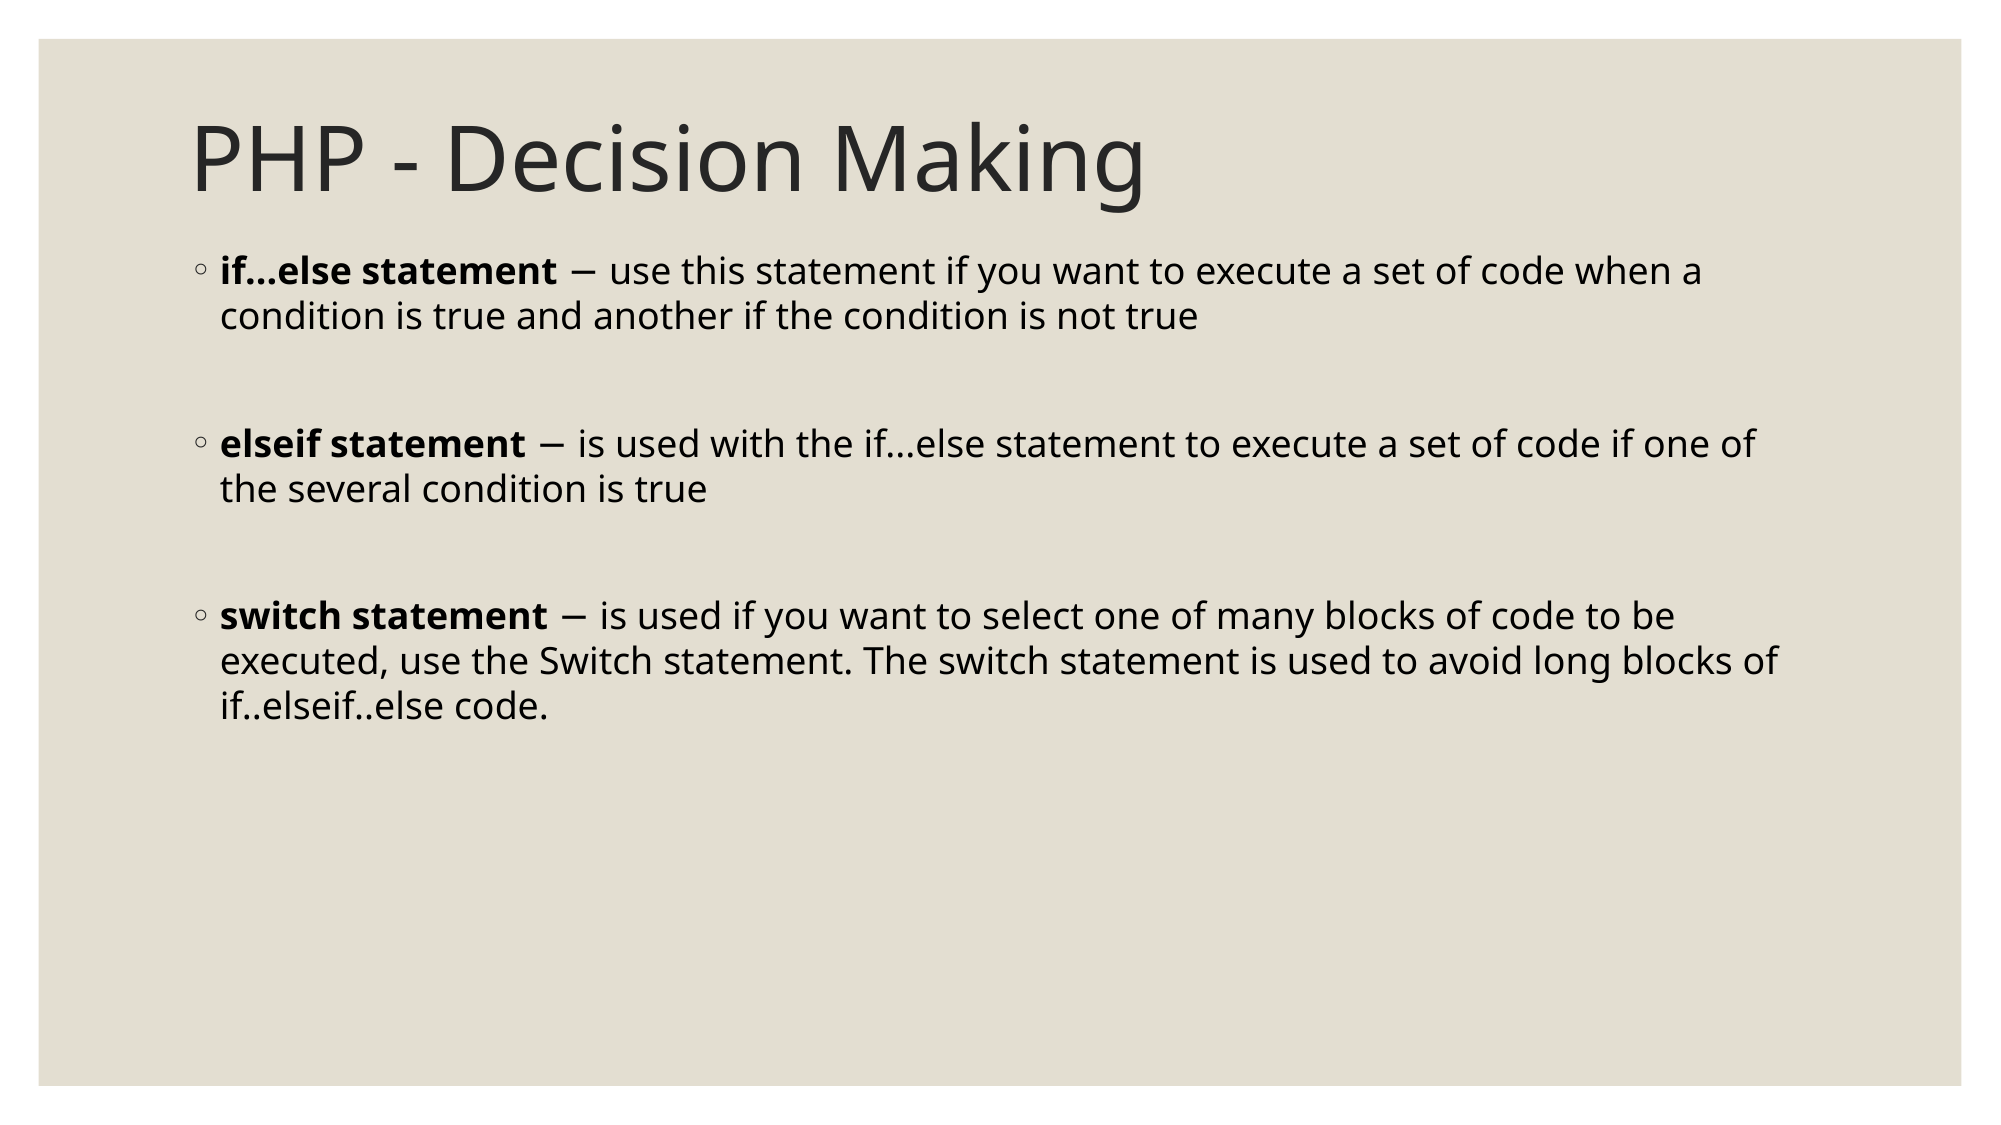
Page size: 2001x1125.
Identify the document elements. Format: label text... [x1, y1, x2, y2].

title PHP - Decision Making [174, 105, 1825, 219]
list if...else statement − use this statement if you want to execute a set of code when a condition is true and another if the condition is not true elseif statement − is used with the if...else statement to execute a set of code if one of the several condition is true switch statement − is used if you want to select one of many blocks of code to be executed, use the Switch statement. The switch statement is used to avoid long blocks of if..elseif..else code. [174, 239, 1825, 990]
